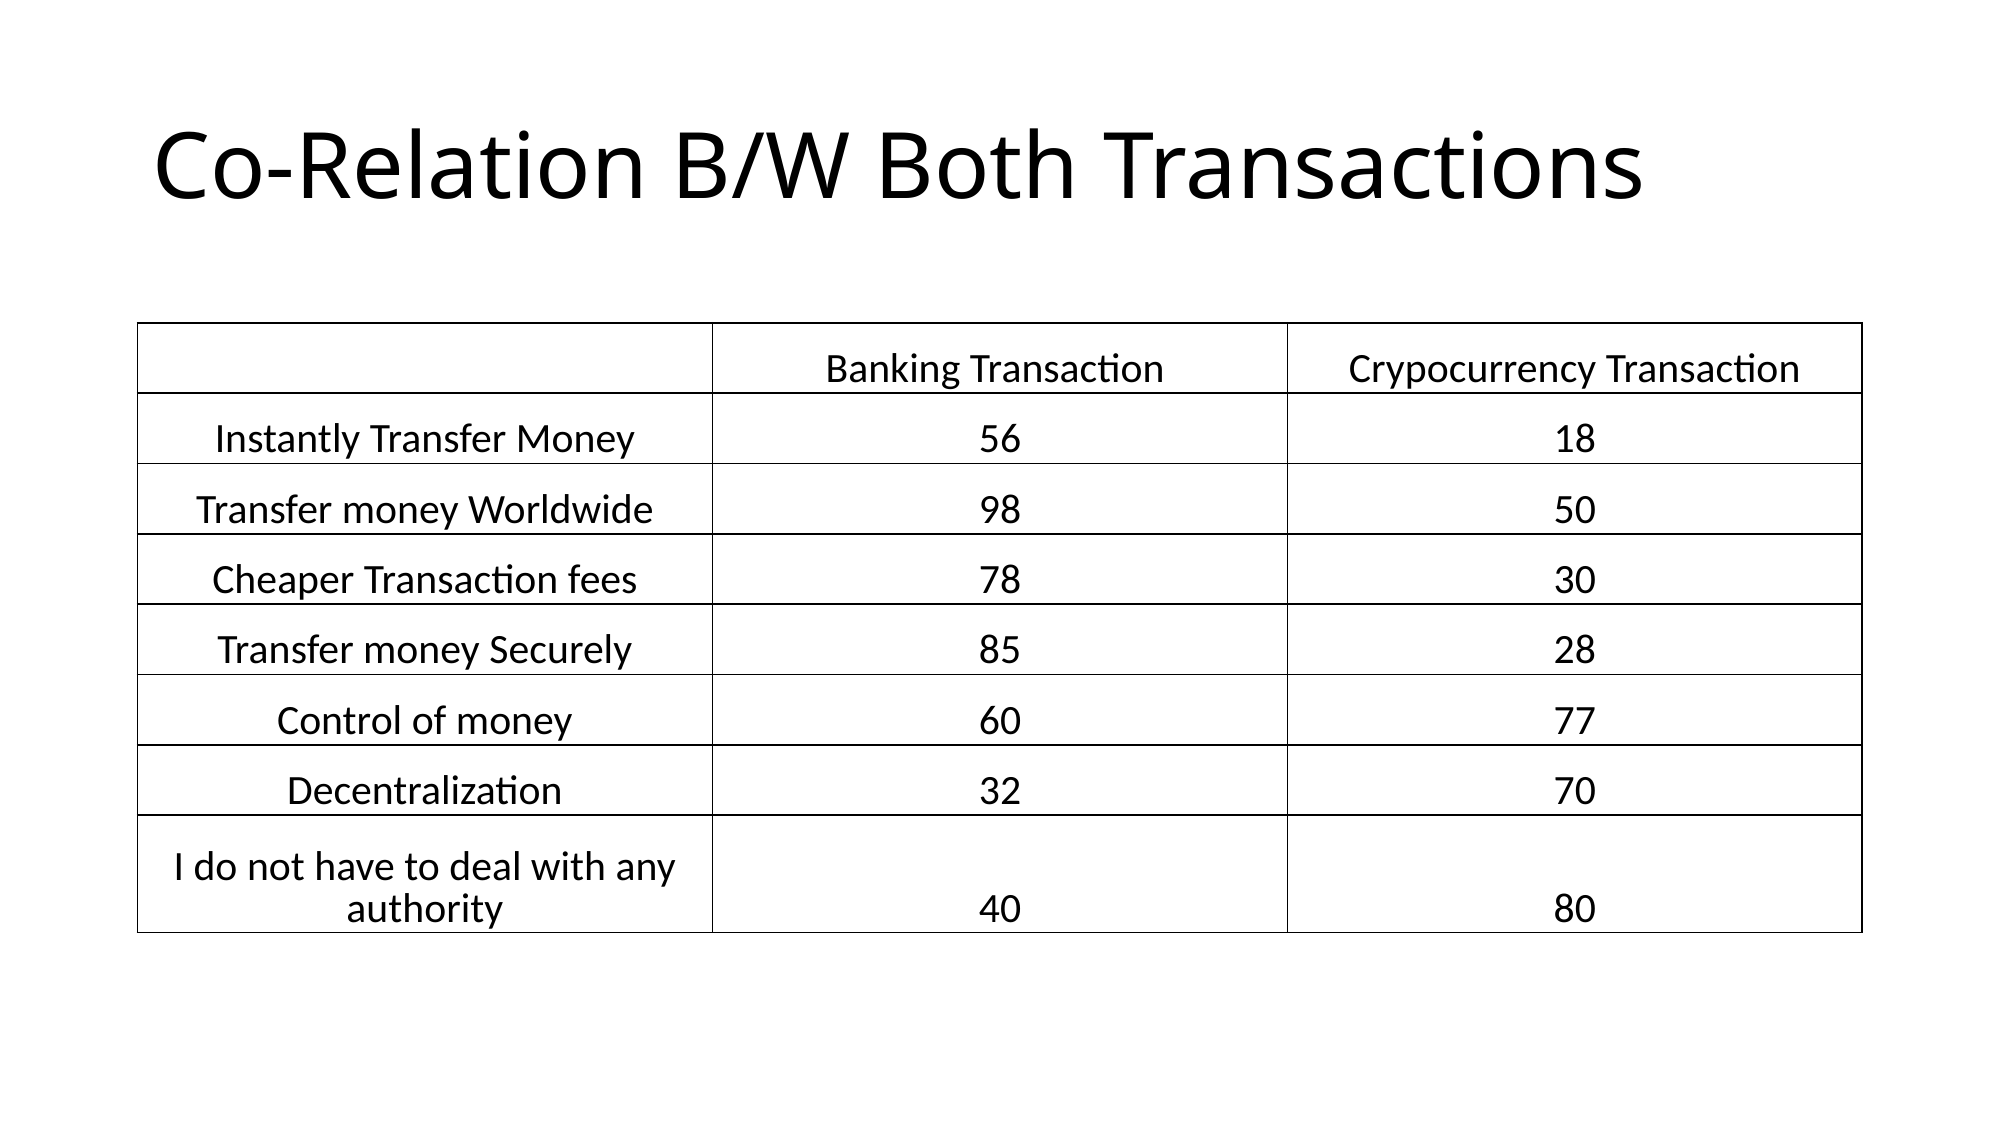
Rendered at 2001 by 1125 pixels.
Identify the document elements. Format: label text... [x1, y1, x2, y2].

table_cell Instantly Transfer Money [138, 394, 712, 463]
table_cell 60 [713, 675, 1287, 744]
table_cell 70 [1288, 746, 1861, 814]
title Co-Relation B/W Both Transactions [137, 59, 1863, 278]
table_cell 77 [1288, 675, 1861, 744]
table_cell Cheaper Transaction fees [138, 535, 712, 603]
table_cell Transfer money Worldwide [138, 464, 712, 533]
table_cell 32 [713, 746, 1287, 814]
table_cell 80 [1288, 816, 1861, 932]
table_cell 28 [1288, 605, 1861, 674]
table_header [138, 324, 712, 392]
table_cell 78 [713, 535, 1287, 603]
table_cell Control of money [138, 675, 712, 744]
table_cell Transfer money Securely [138, 605, 712, 674]
table_cell 85 [713, 605, 1287, 674]
table_cell I do not have to deal with any authority [138, 816, 712, 932]
table_cell 40 [713, 816, 1287, 932]
table_cell 50 [1288, 464, 1861, 533]
table_cell 30 [1288, 535, 1861, 603]
table_header Banking Transaction [713, 324, 1287, 392]
table_cell 56 [713, 394, 1287, 463]
table_header Crypocurrency Transaction [1288, 324, 1861, 392]
table_cell 18 [1288, 394, 1861, 463]
table_cell Decentralization [138, 746, 712, 814]
table_cell 98 [713, 464, 1287, 533]
